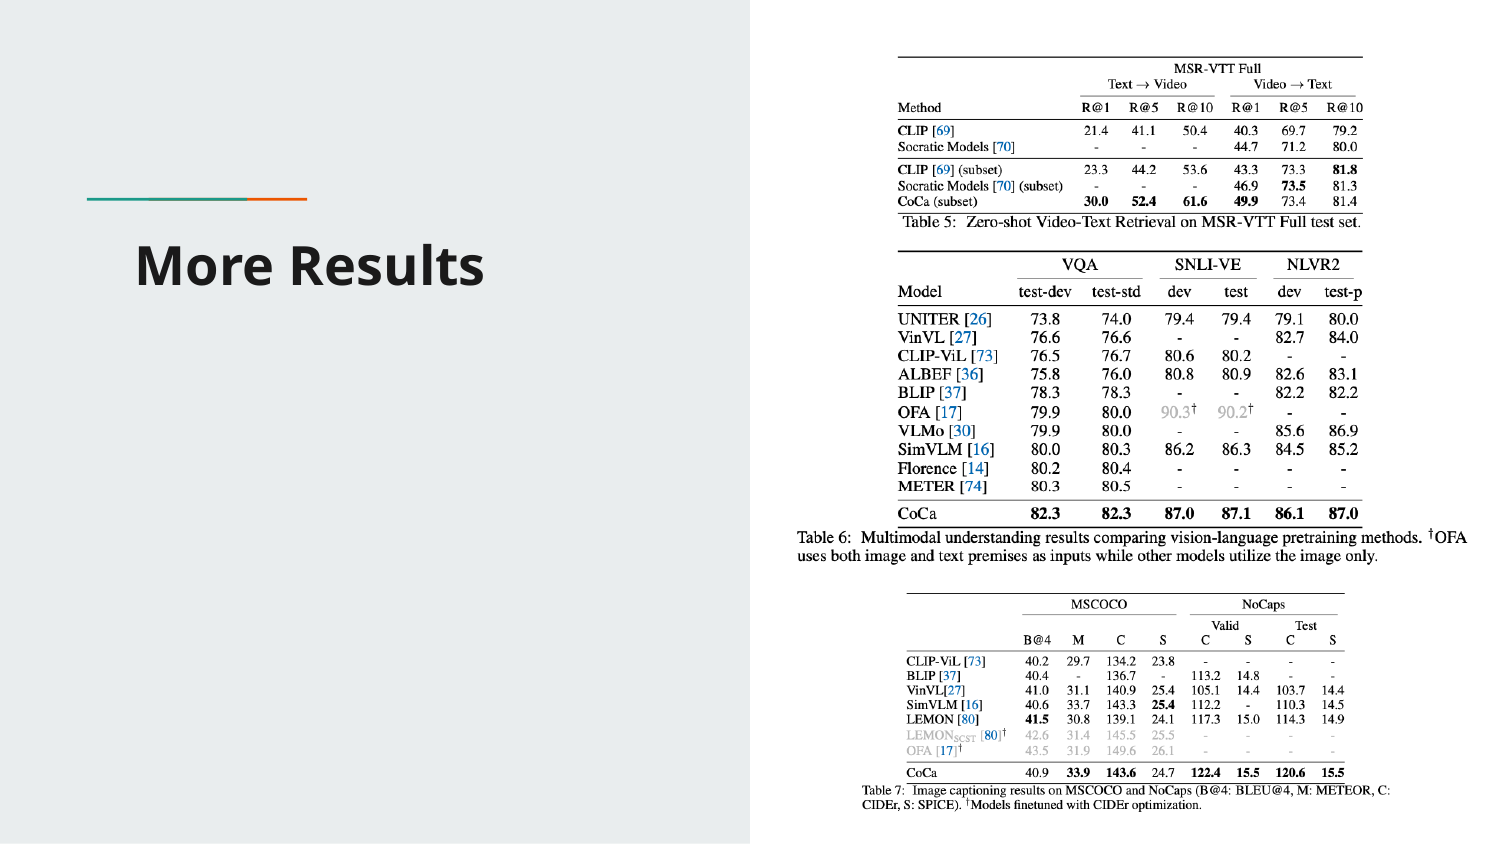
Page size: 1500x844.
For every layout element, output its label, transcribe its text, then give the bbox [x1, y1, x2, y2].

picture [766, 30, 1475, 813]
title More Results [119, 216, 662, 494]
